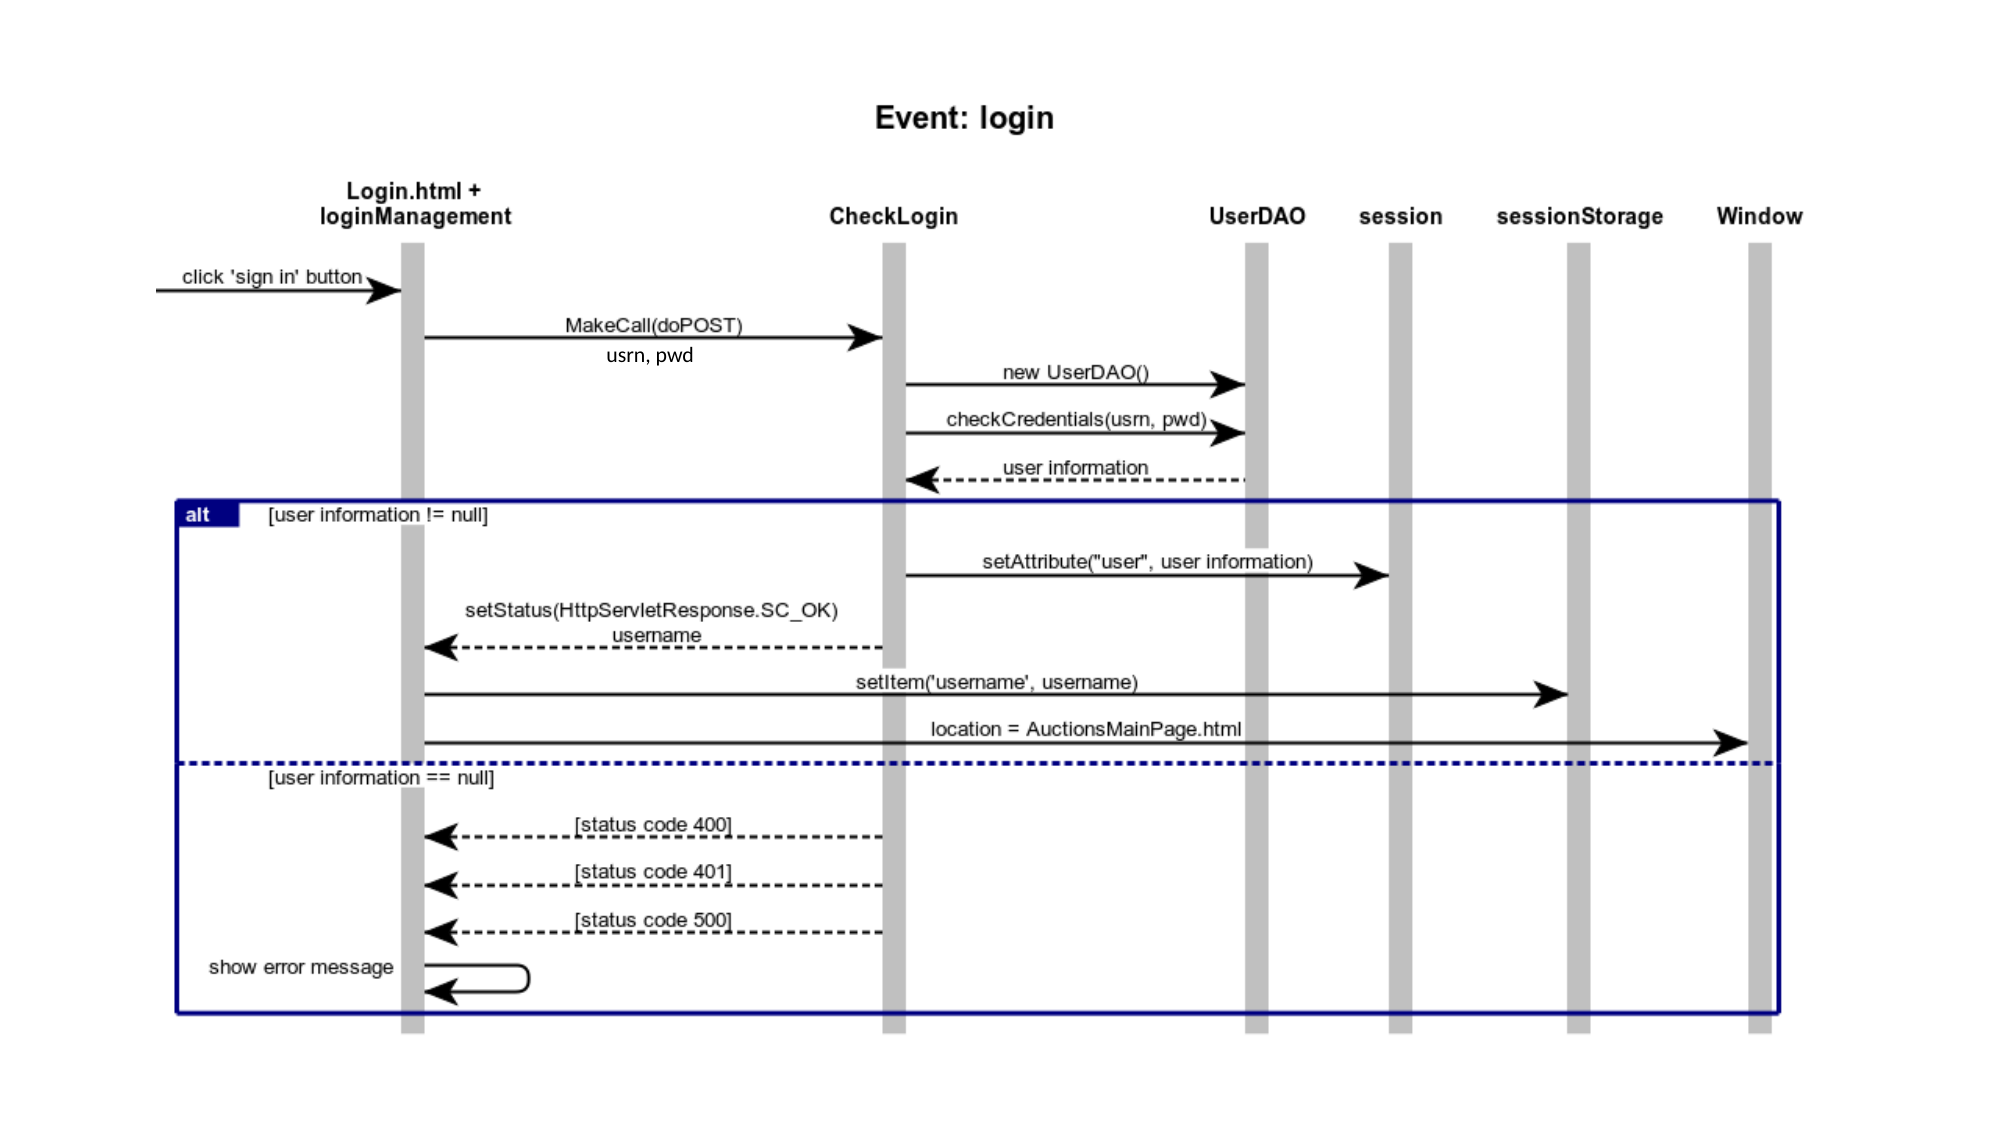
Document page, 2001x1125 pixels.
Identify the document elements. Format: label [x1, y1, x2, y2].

picture [156, 82, 1844, 1043]
